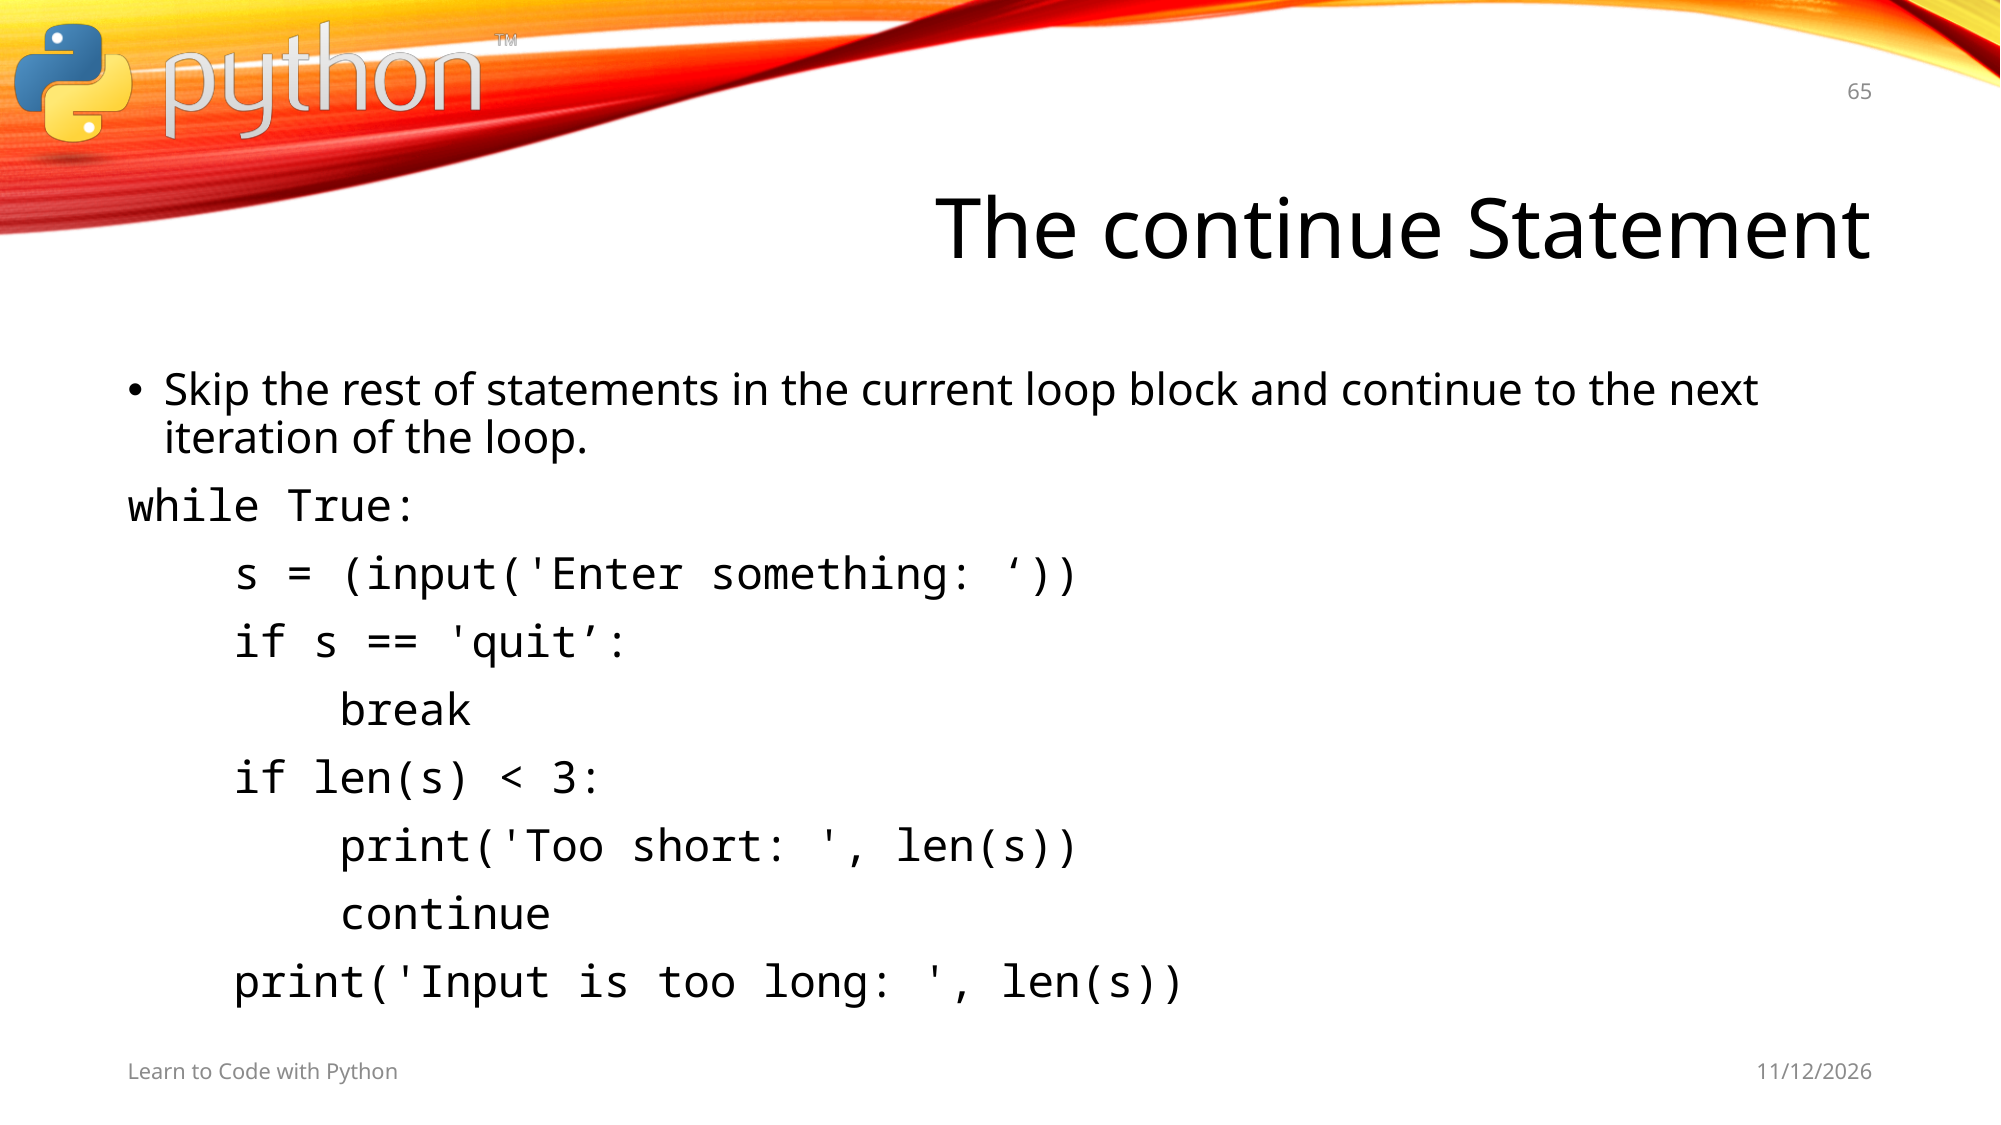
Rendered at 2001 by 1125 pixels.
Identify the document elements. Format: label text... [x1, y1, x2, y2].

picture [0, 0, 2000, 237]
title The continue Statement [474, 125, 1888, 338]
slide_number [1410, 1042, 1888, 1103]
list Skip the rest of statements in the current loop block and continue to the next iteration of the loop. while True: s = (input('Enter something: ‘)) if s == 'quit’: break if len(s) < 3: print('Too short: ', len(s)) continue print('Input is too long: ', len(s)) [112, 360, 1888, 1021]
slide_number 65 [1437, 62, 1888, 123]
footer Learn to Code with Python [112, 1042, 1388, 1103]
